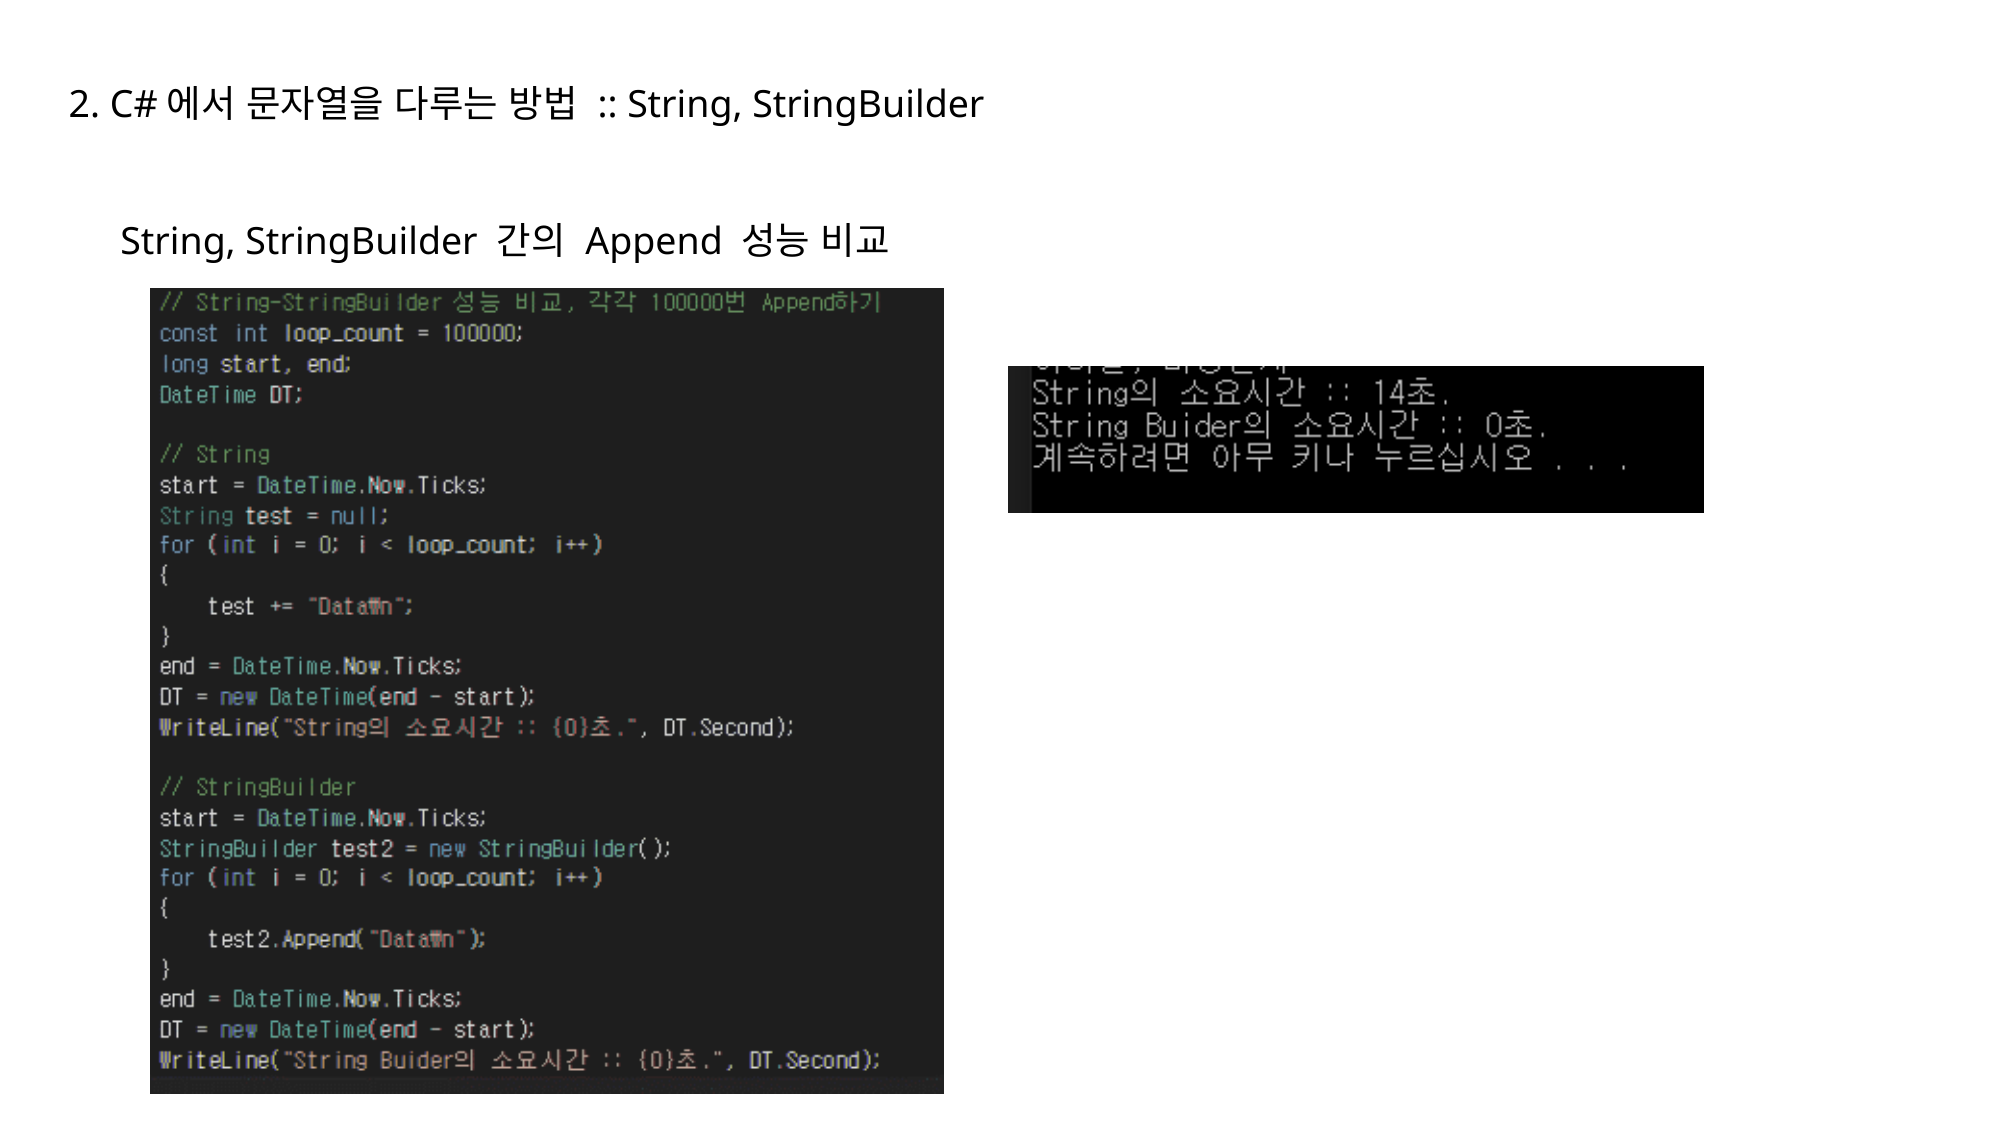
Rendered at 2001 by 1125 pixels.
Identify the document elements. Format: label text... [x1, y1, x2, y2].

picture [150, 288, 944, 1094]
text_box 2. C#에서 문자열을 다루는 방법 :: String, StringBuilder [53, 73, 1305, 178]
picture [1008, 366, 1704, 513]
text_box String, StringBuilder 간의 Append 성능 비교 [105, 210, 1356, 270]
